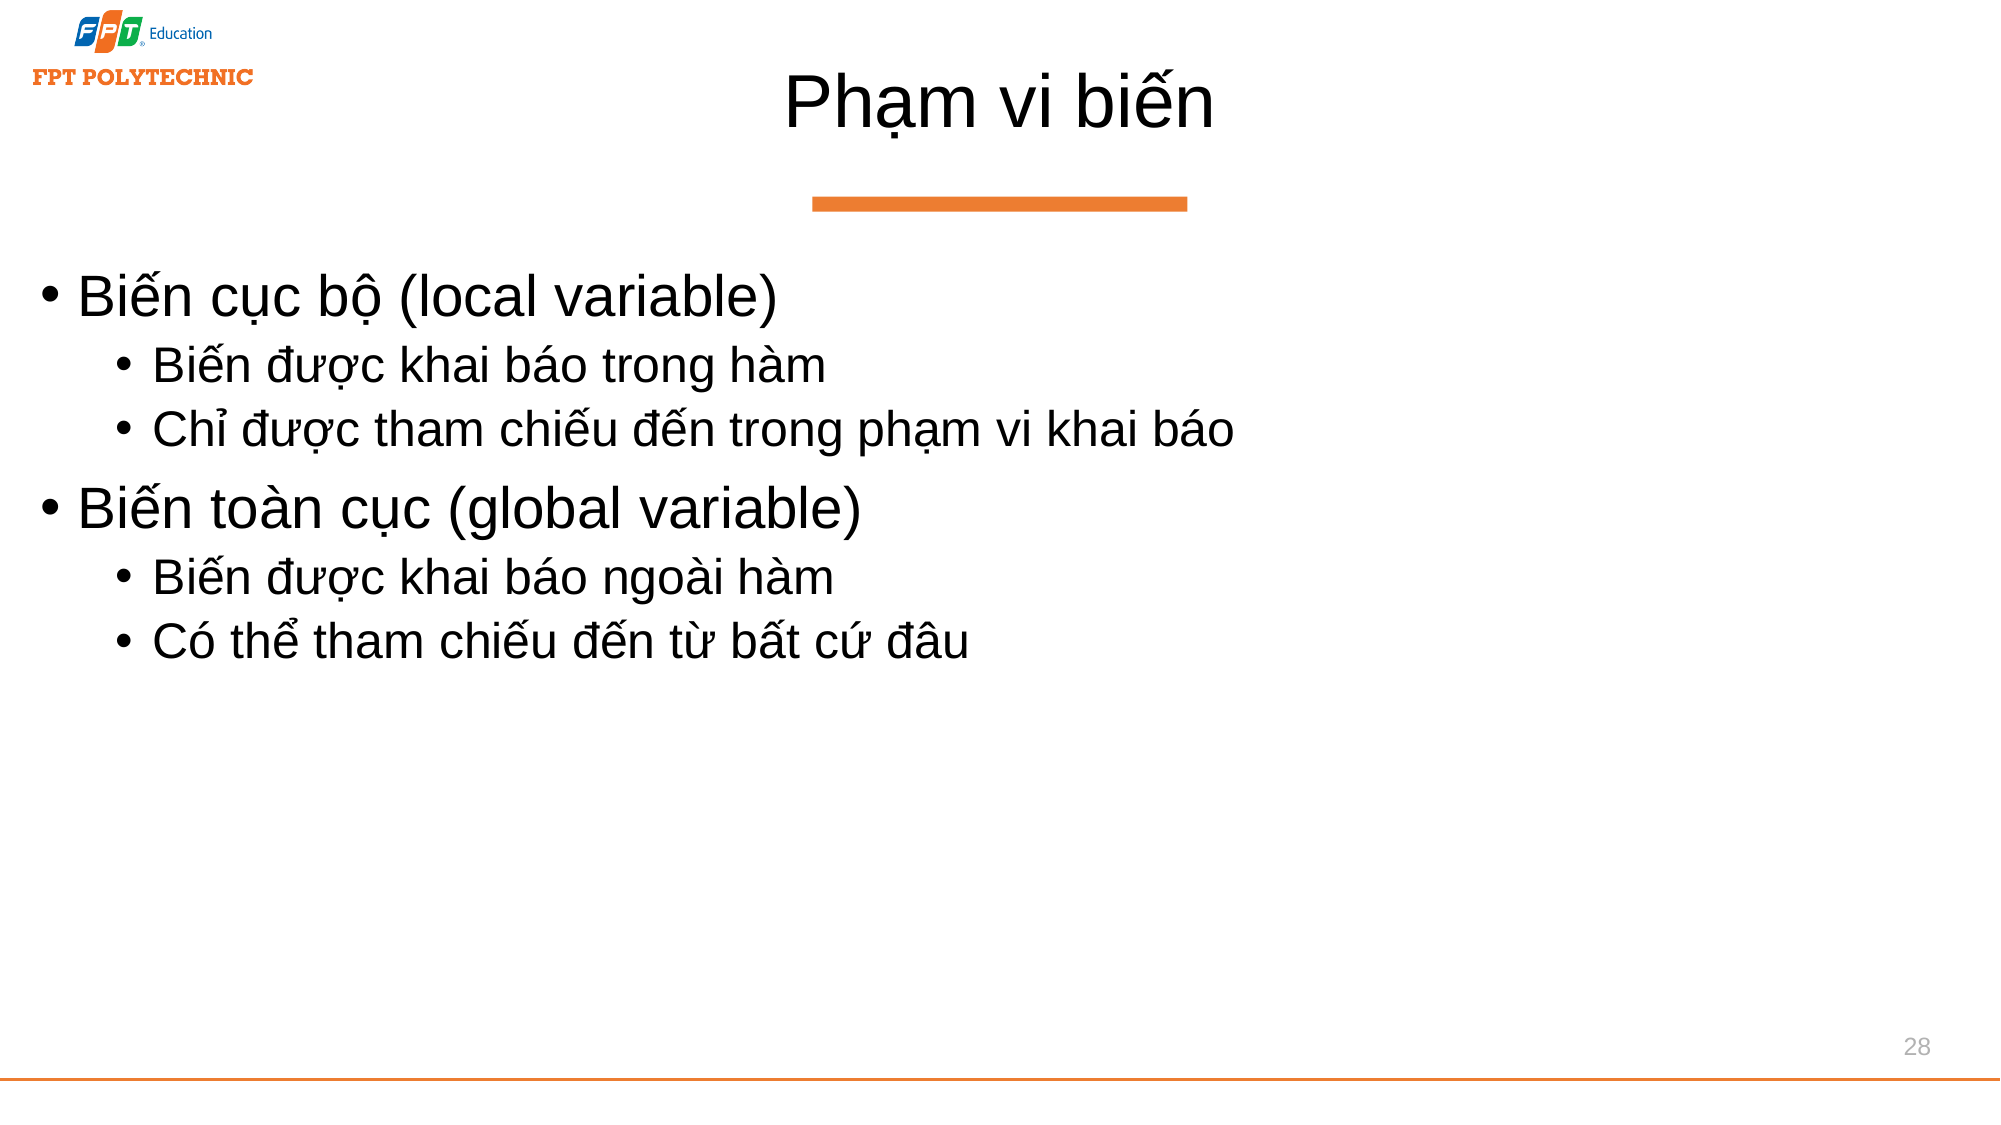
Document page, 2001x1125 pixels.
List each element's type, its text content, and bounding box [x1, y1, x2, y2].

list Biến cục bộ (local variable) Biến được khai báo trong hàm Chỉ được tham chiếu đến trong phạm vi khai báo Biến toàn cục (global variable) Biến được khai báo ngoài hàm Có thể tham chiếu đến từ bất cứ đâu [25, 258, 1947, 1016]
slide_number 28 [1496, 1015, 1947, 1075]
title Phạm vi biến [0, 0, 2000, 212]
